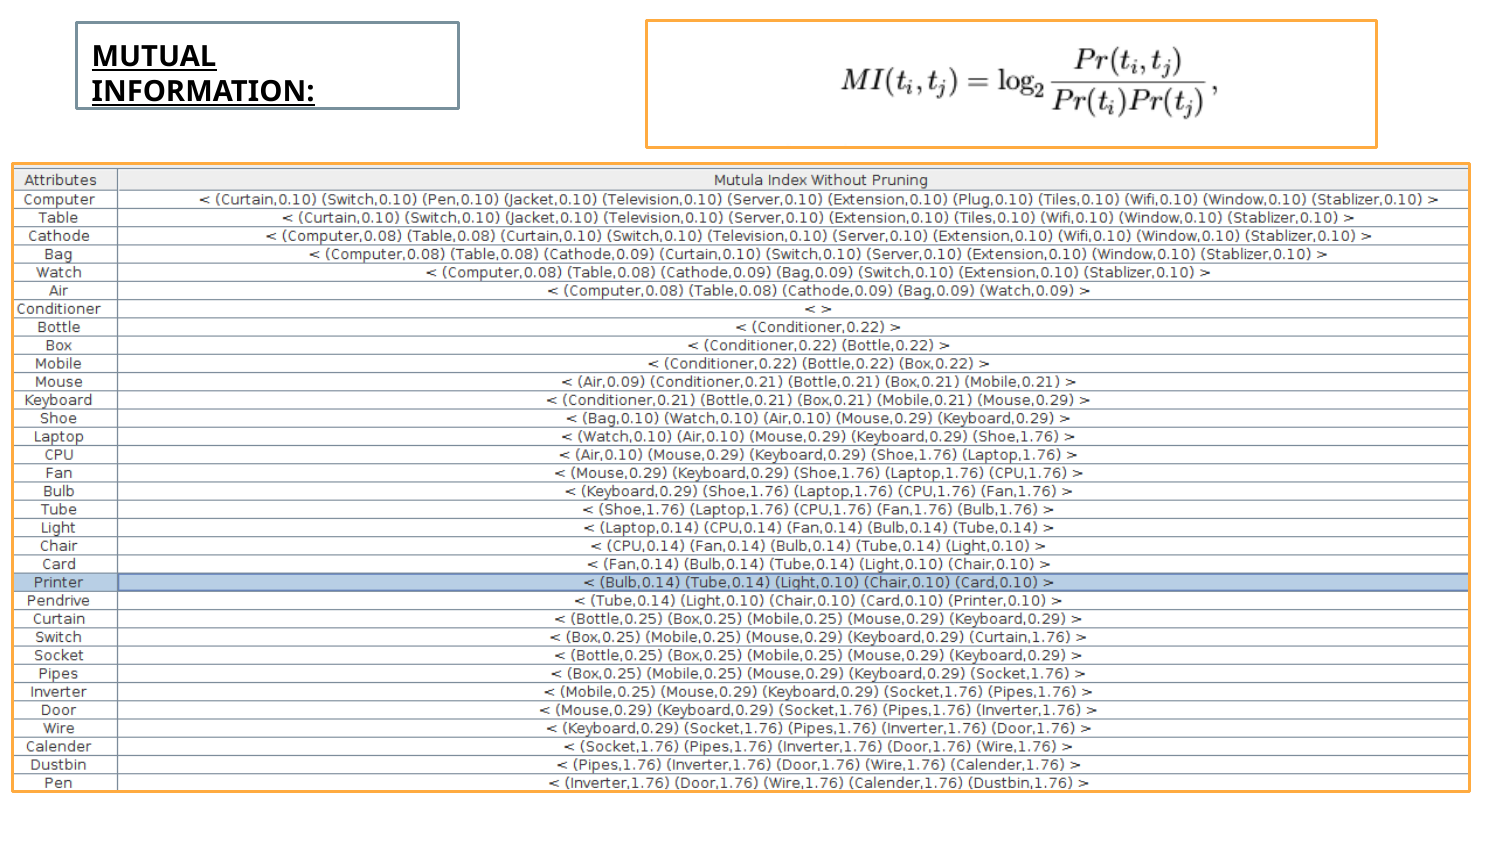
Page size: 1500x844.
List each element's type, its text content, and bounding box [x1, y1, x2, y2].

picture [13, 164, 1469, 791]
text_box MUTUAL INFORMATION: [76, 22, 459, 109]
picture [647, 22, 1375, 147]
